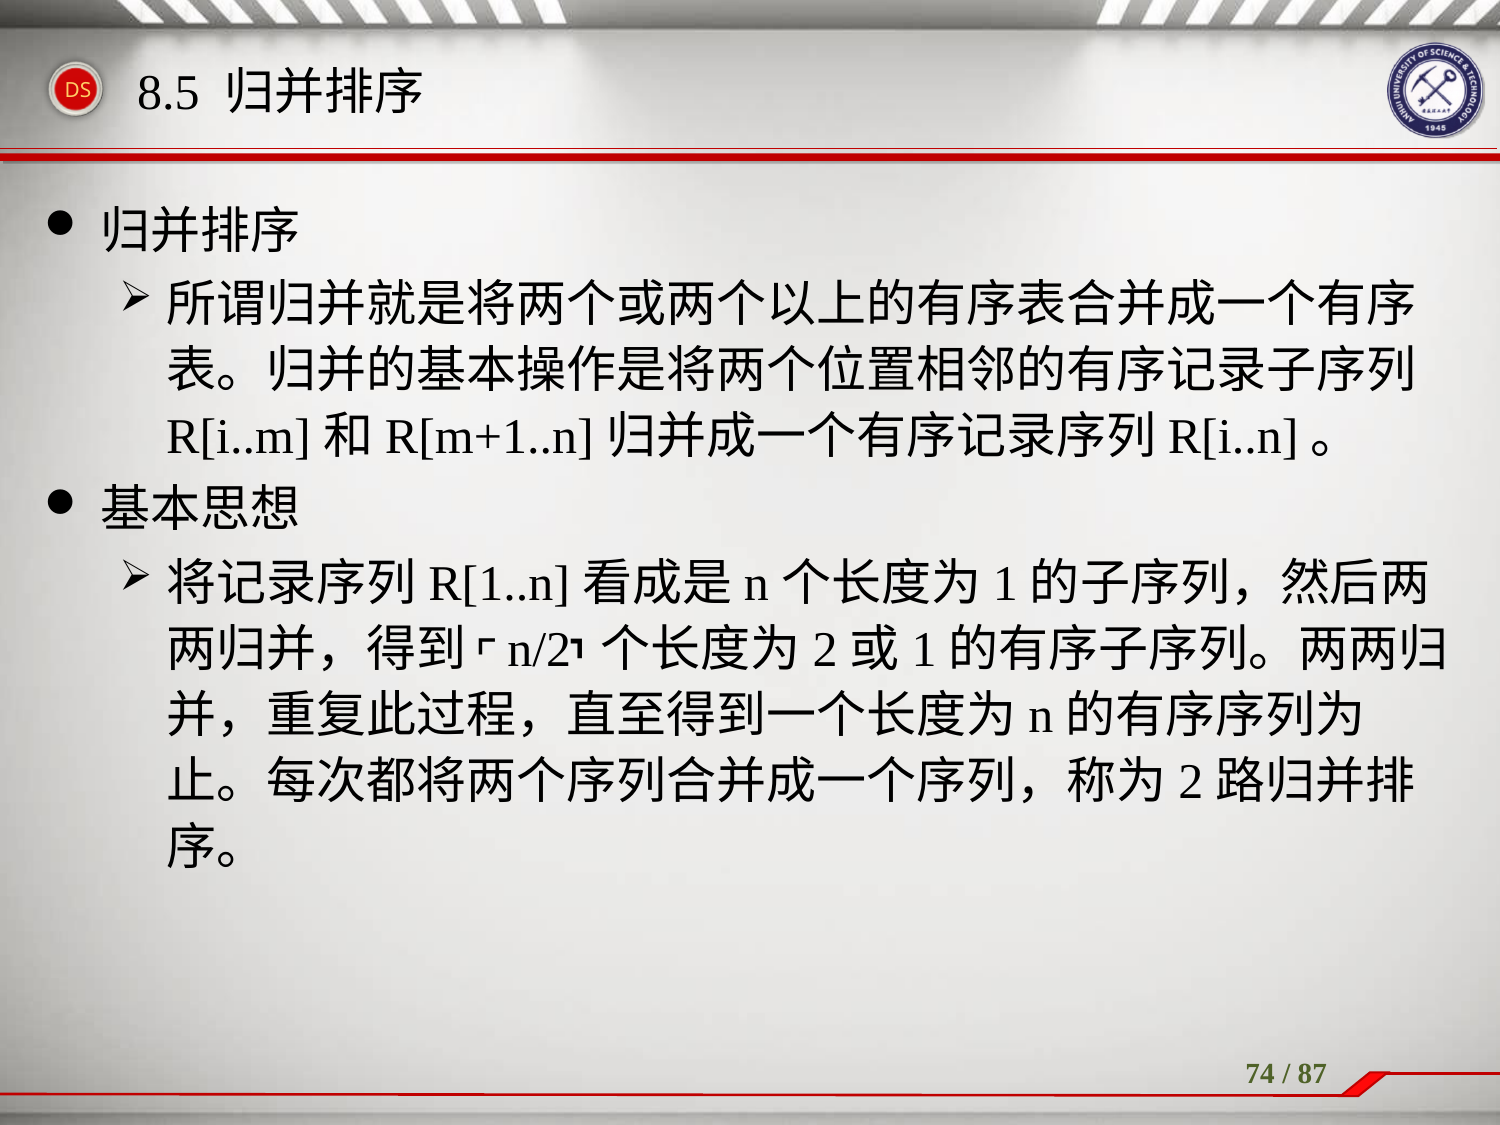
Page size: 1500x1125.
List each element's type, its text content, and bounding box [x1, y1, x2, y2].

picture [0, 1075, 1500, 1125]
picture [0, 0, 1500, 153]
title 8.5 归并排序 [121, 42, 1377, 138]
picture [0, 161, 1500, 1094]
list 归并排序 所谓归并就是将两个或两个以上的有序表合并成一个有序表。归并的基本操作是将两个位置相邻的有序记录子序列R[i..m]和R[m+1..n]归并成一个有序记录序列R[i..n]。 基本思想 将记录序列R[1..n]看成是n个长度为1的子序列，然后两两归并，得到┏n/2┓个长度为2或1的有序子序列。两两归并，重复此过程，直至得到一个长度为n的有序序列为止。每次都将两个序列合并成一个序列，称为2路归并排序。 [29, 184, 1471, 1083]
